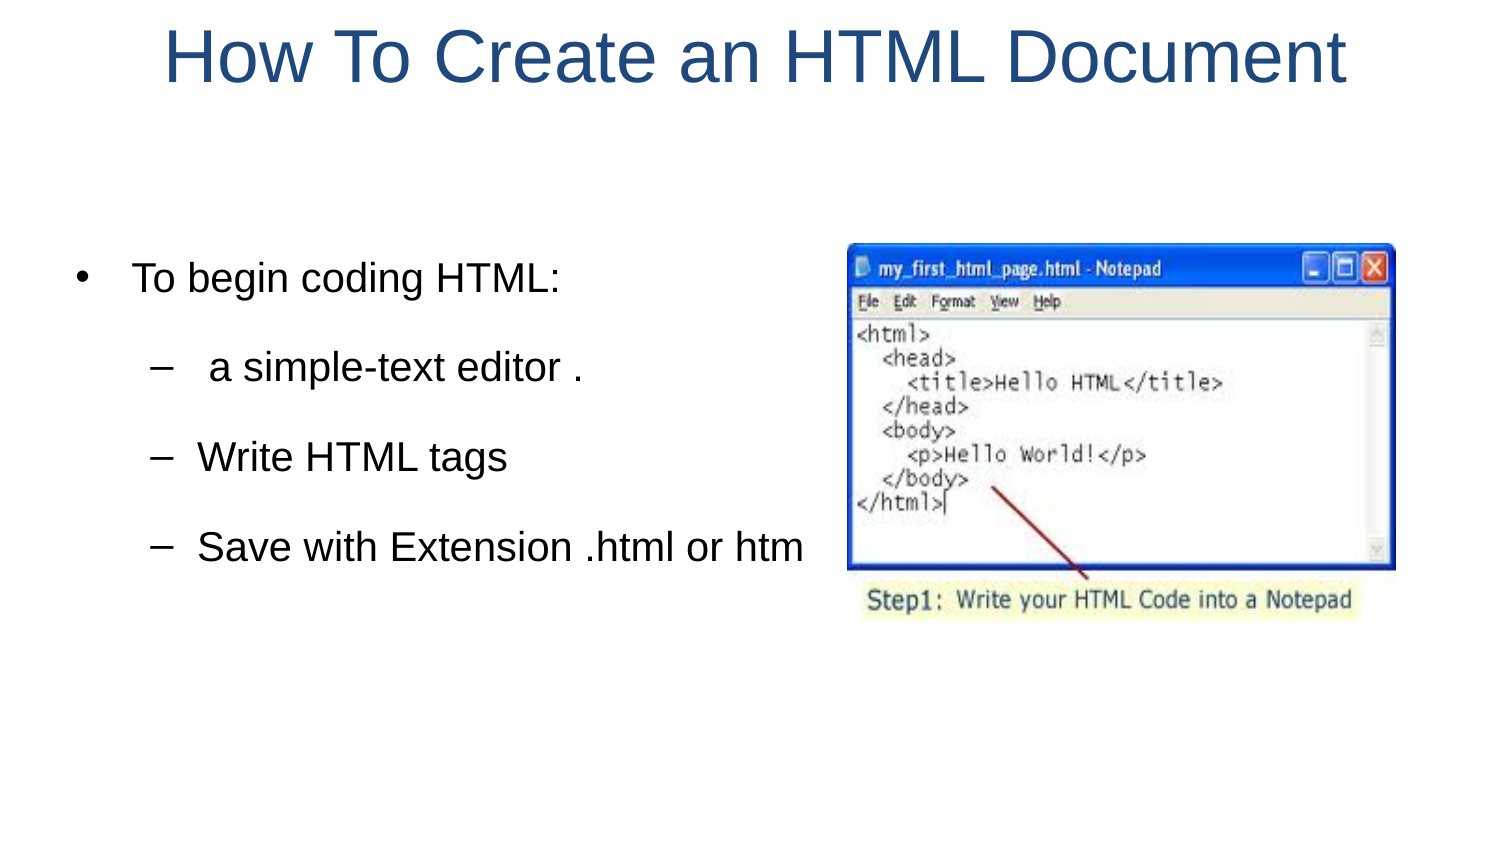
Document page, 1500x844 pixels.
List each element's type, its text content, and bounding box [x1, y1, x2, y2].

picture [847, 243, 1396, 622]
text_box To begin coding HTML: a simple-text editor . Write HTML tags Save with Extension .html or htm [60, 243, 1411, 801]
title How To Create an HTML Document [11, 0, 1500, 141]
